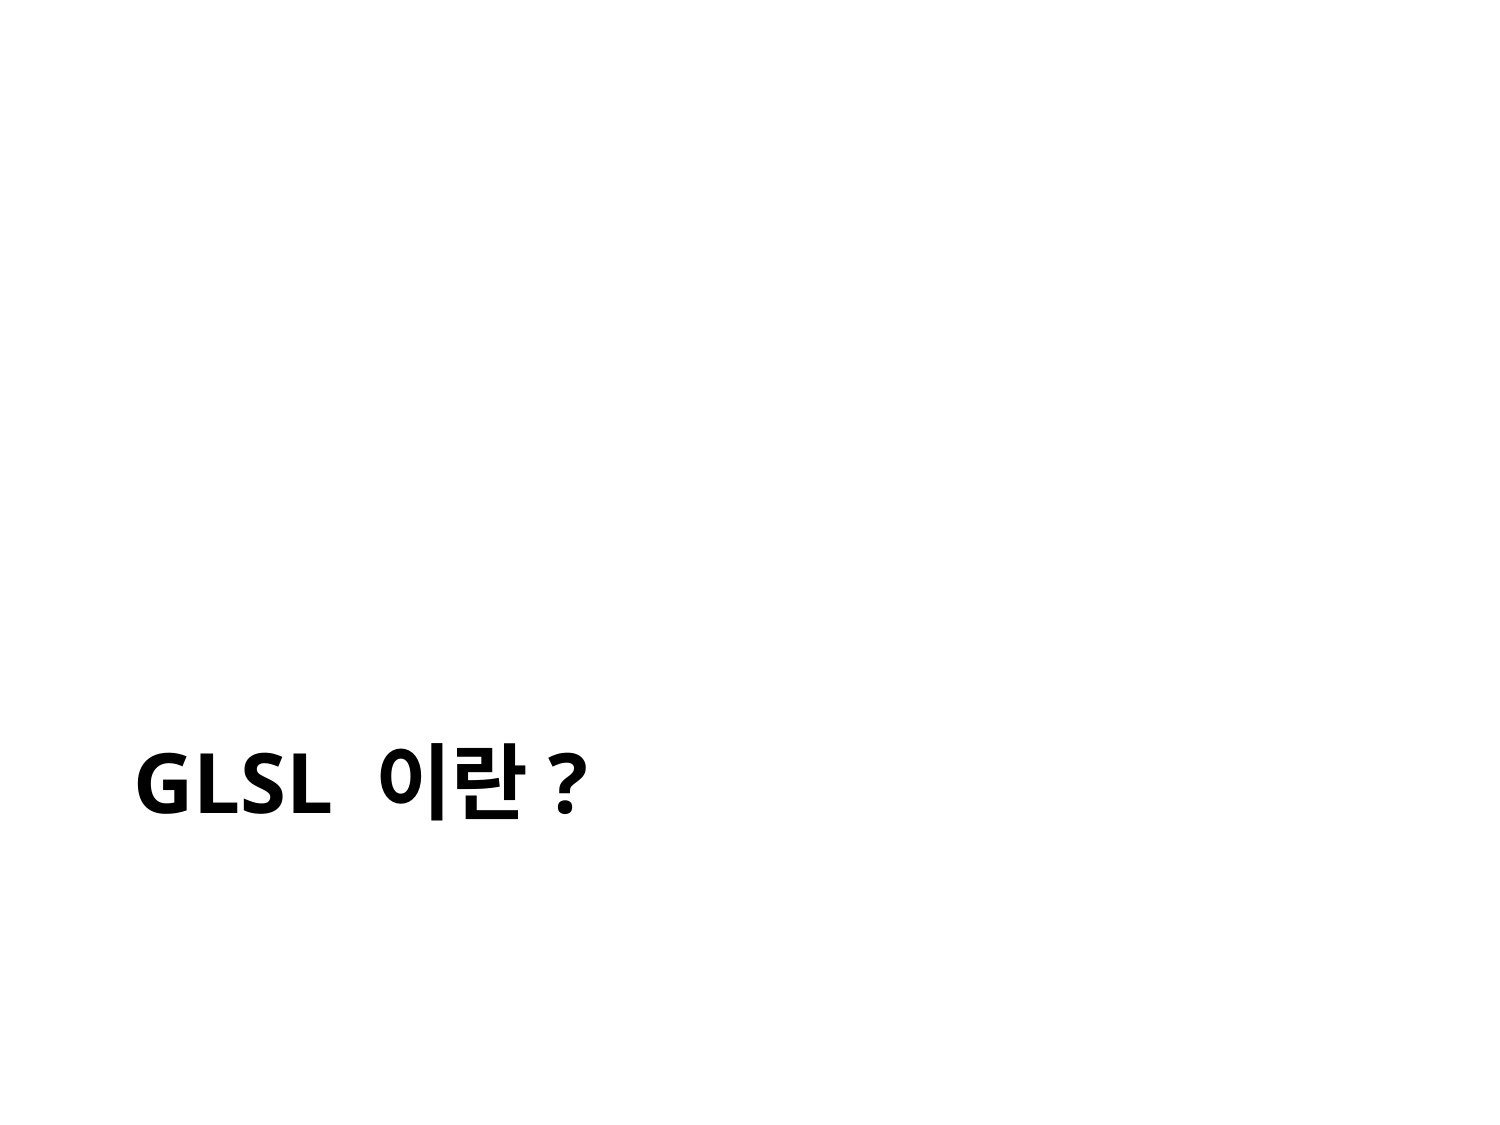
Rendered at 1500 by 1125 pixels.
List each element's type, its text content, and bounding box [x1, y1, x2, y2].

title GLSL 이란? [118, 722, 1394, 947]
